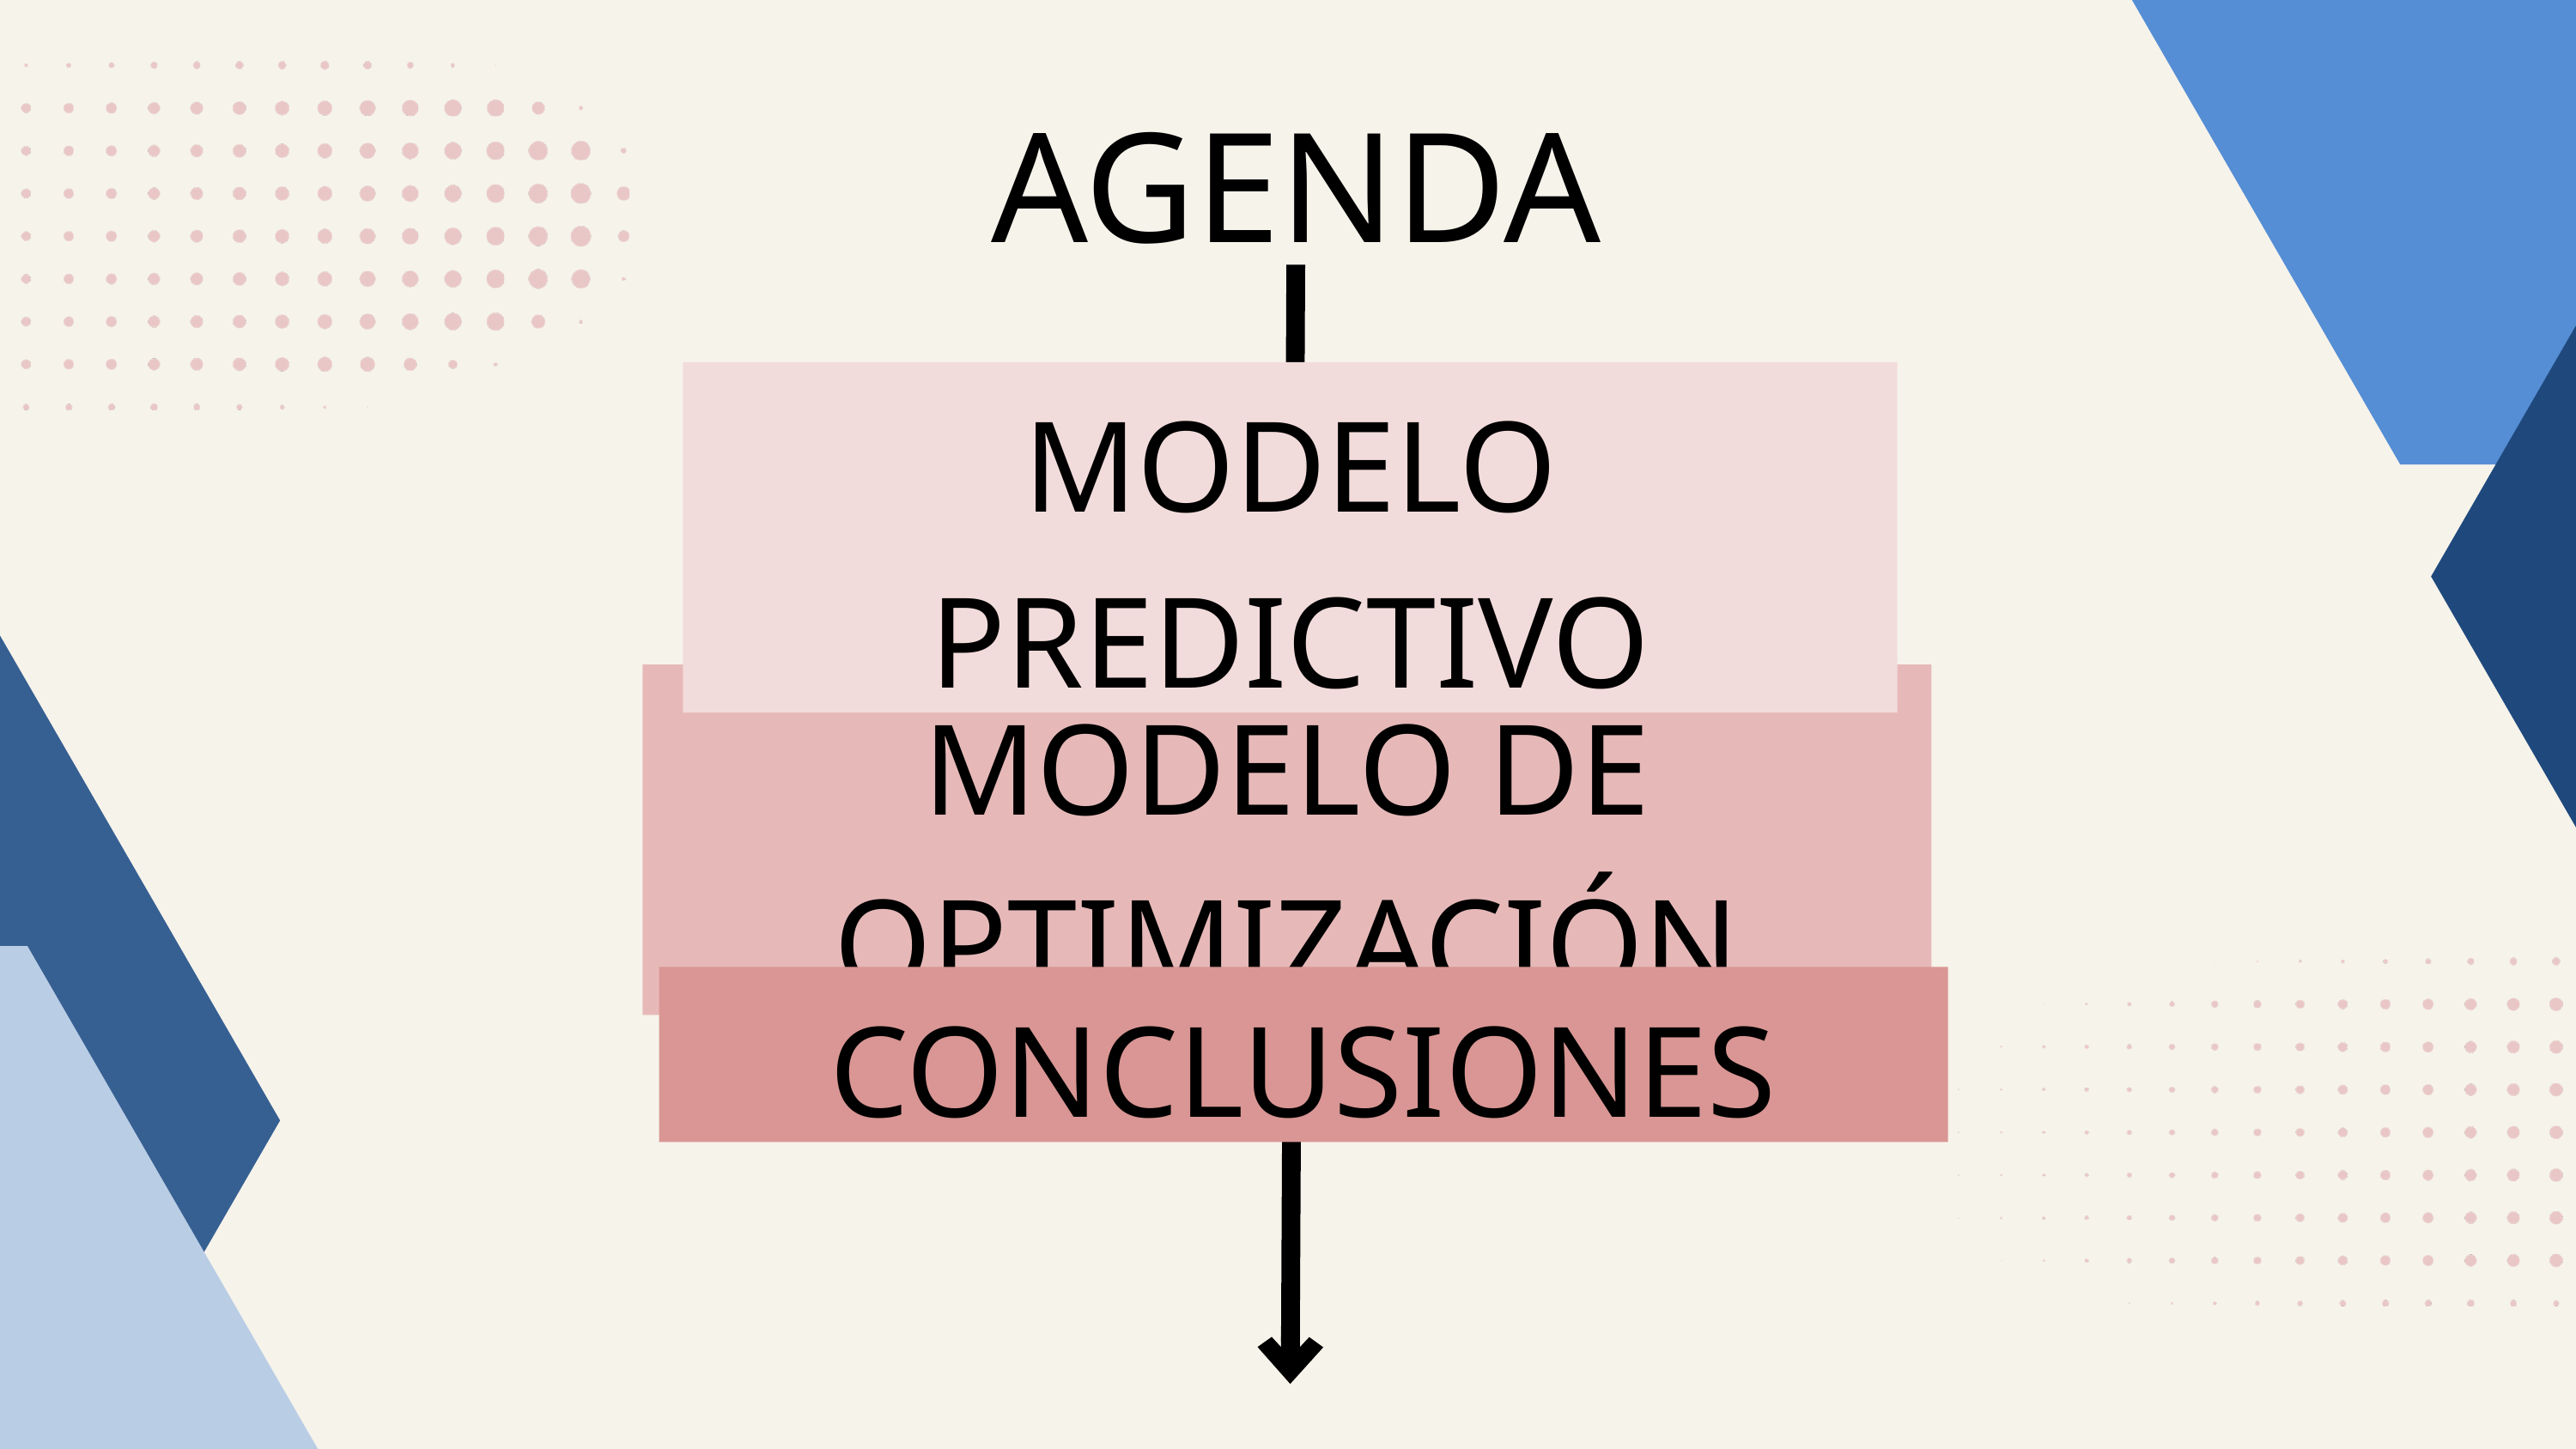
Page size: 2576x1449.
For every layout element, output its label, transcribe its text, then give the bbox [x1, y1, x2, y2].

text_box AGENDA [975, 60, 1616, 274]
text_box [0, 61, 630, 410]
text_box [1916, 957, 2576, 1307]
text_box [2430, 0, 2576, 1198]
text_box MODELO DE OPTIMIZACIÓN [642, 664, 1932, 1016]
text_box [2041, 0, 2426, 465]
text_box CONCLUSIONES [659, 967, 1948, 1143]
text_box [1284, 1143, 1297, 1385]
text_box MODELO PREDICTIVO [683, 361, 1898, 713]
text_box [0, 945, 387, 1449]
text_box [0, 498, 281, 944]
